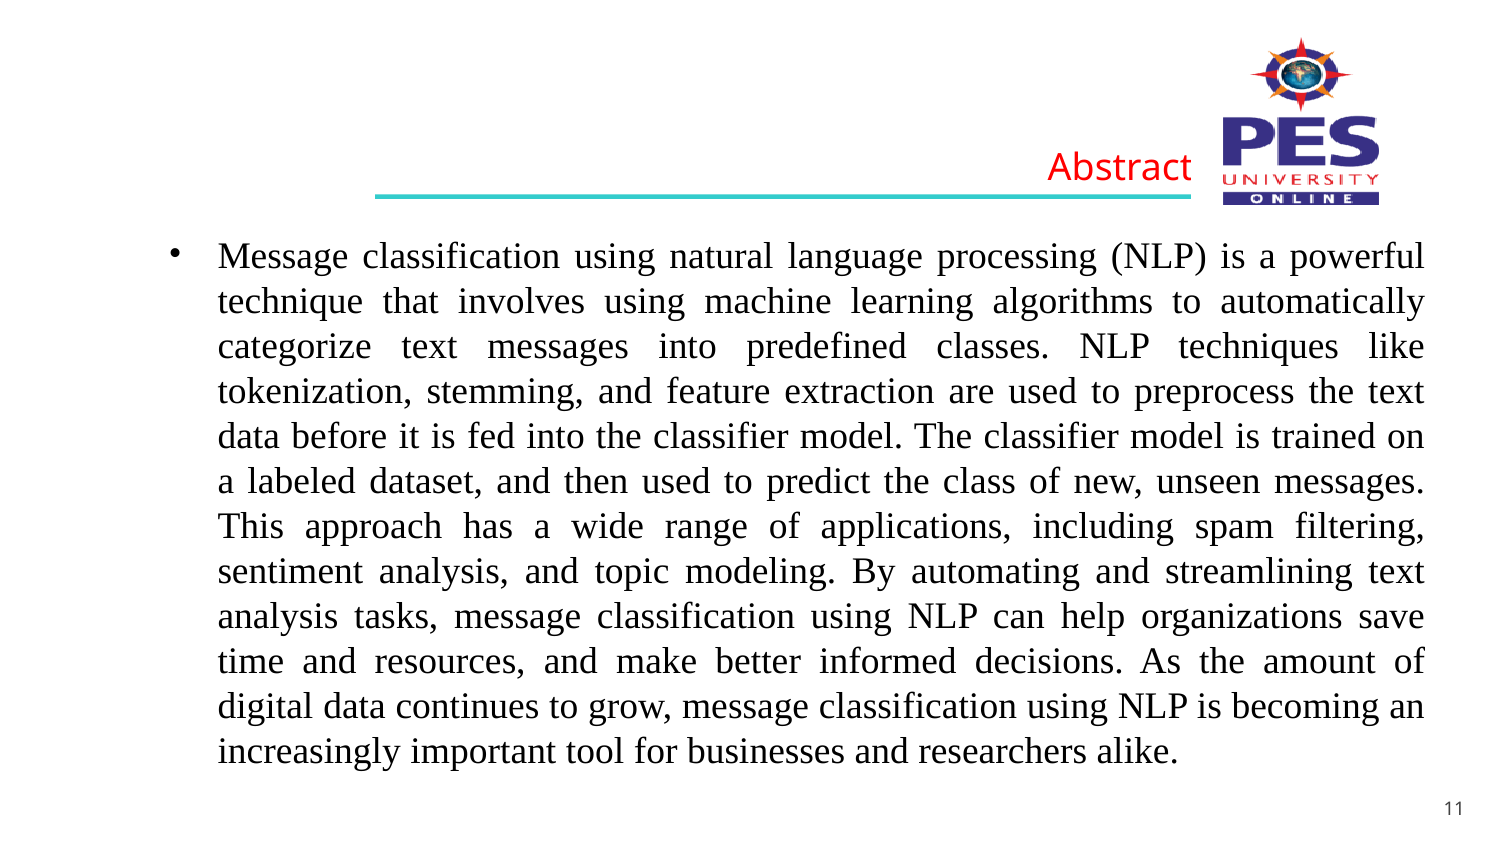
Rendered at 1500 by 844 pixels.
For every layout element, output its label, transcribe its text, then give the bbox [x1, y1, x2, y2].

text_box Abstract [543, 137, 1186, 194]
slide_number 11 [1386, 777, 1477, 842]
text_box [375, 194, 1186, 199]
text_box Message classification using natural language processing (NLP) is a powerful technique that involves using machine learning algorithms to automatically categorize text messages into predefined classes. NLP techniques like tokenization, stemming, and feature extraction are used to preprocess the text data before it is fed into the classifier model. The classifier model is trained on a labeled dataset, and then used to predict the class of new, unseen messages. This approach has a wide range of applications, including spam filtering, sentiment analysis, and topic modeling. By automating and streamlining text analysis tasks, message classification using NLP can help organizations save time and resources, and make better informed decisions. As the amount of digital data continues to grow, message classification using NLP is becoming an increasingly important tool for businesses and researchers alike. [84, 225, 1438, 761]
picture [1191, 33, 1401, 226]
